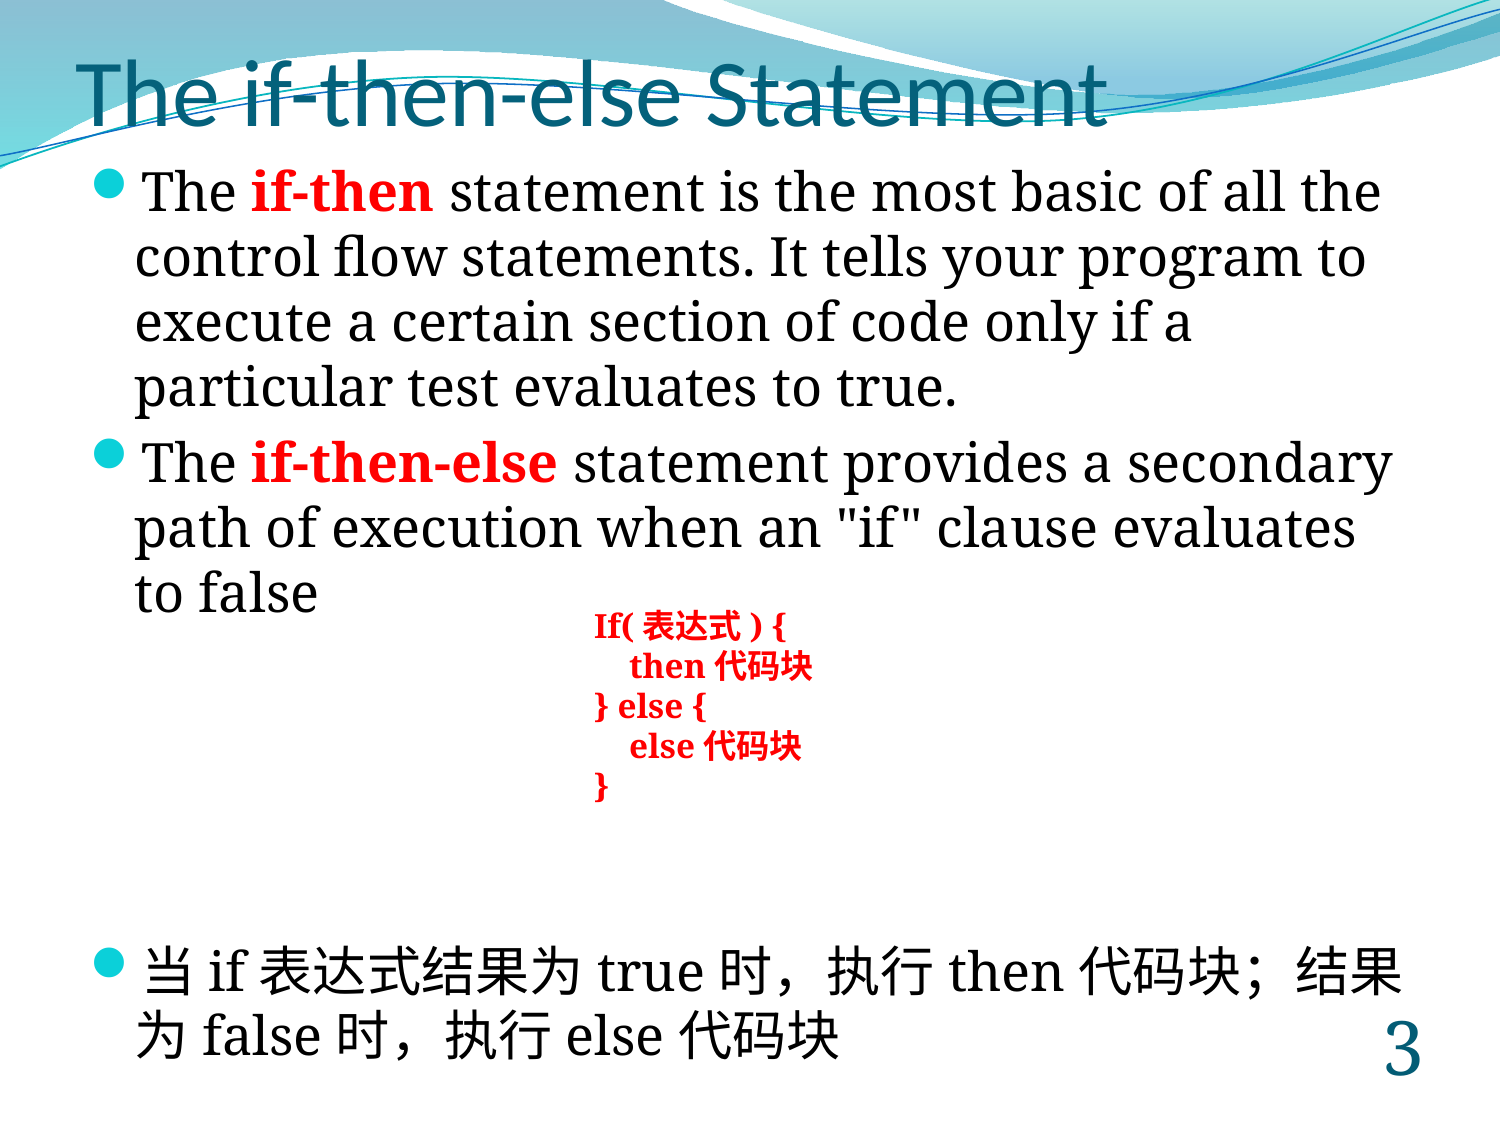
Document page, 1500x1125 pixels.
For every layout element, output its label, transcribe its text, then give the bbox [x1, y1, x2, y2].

text_box If(表达式) { then代码块 } else { else代码块 } [579, 597, 829, 813]
slide_number 2 [1299, 1042, 1425, 1103]
title The if-then-else Statement [75, 22, 1426, 146]
list The if-then statement is the most basic of all the control flow statements. It tells your program to execute a certain section of code only if a particular test evaluates to true. The if-then-else statement provides a secondary path of execution when an "if" clause evaluates to false 当if表达式结果为true时，执行then代码块；结果为false时，执行else代码块 [75, 149, 1425, 1038]
